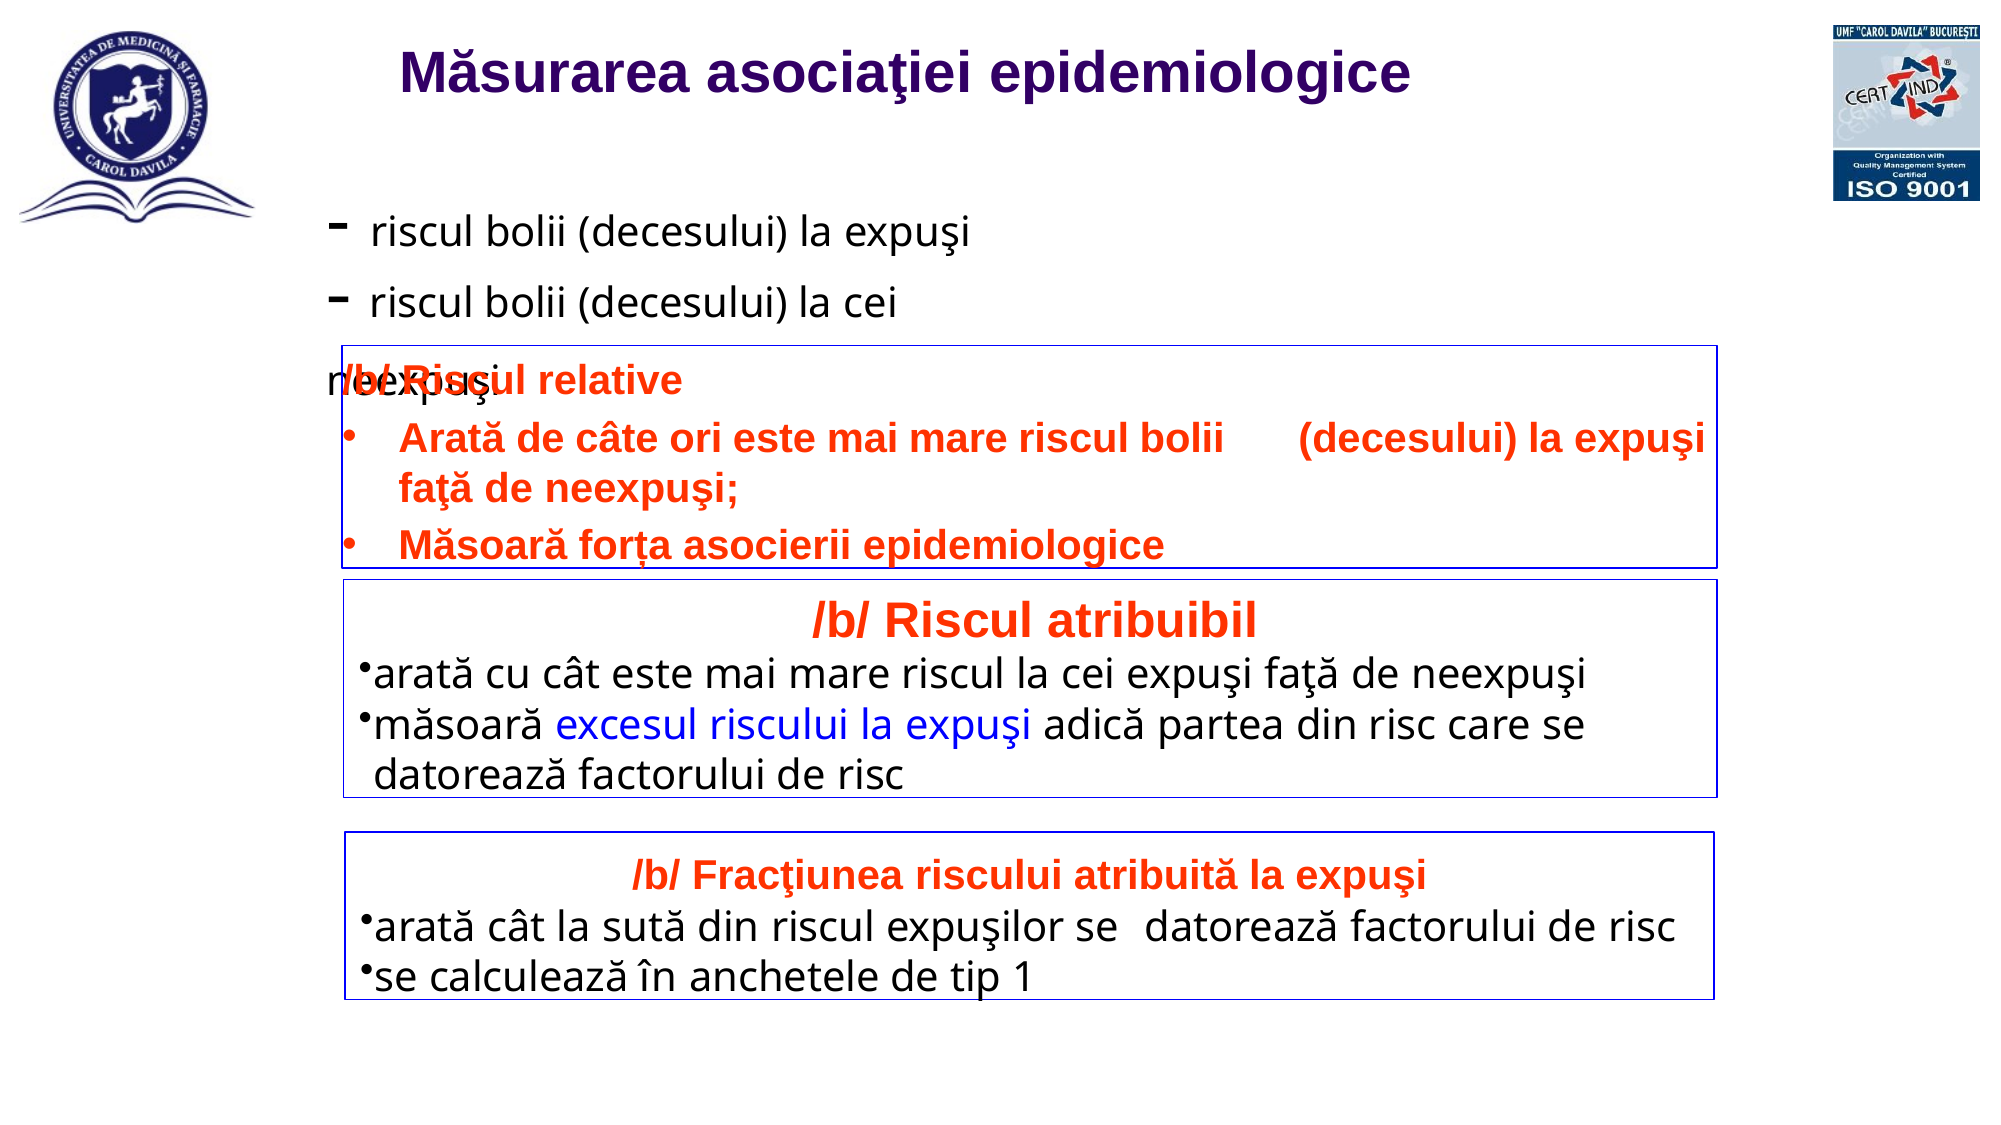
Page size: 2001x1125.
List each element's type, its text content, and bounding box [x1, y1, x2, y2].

text_box - riscul bolii (decesului) la expuşi - riscul bolii (decesului) la cei neexpuşi [324, 221, 1059, 405]
picture [1833, 25, 1980, 201]
text_box /b/ Riscul atribuibil arată cu cât este mai mare riscul la cei expuşi faţă de neexpuşi măsoară excesul riscului la expuşi adică partea din risc care se datorează factorului de risc [343, 579, 1718, 798]
text_box /b/ Riscul relative Arată de câte ori este mai mare riscul bolii (decesului) la expuşi faţă de neexpuşi; Măsoară forța asocierii epidemiologice [341, 345, 1717, 568]
text_box /b/ Fracţiunea riscului atribuită la expuşi arată cât la sută din riscul expuşilor se datorează factorului de risc se calculează în anchetele de tip 1 [345, 831, 1715, 1000]
picture [19, 30, 256, 224]
title Măsurarea asociaţiei epidemiologice [397, 32, 1418, 223]
